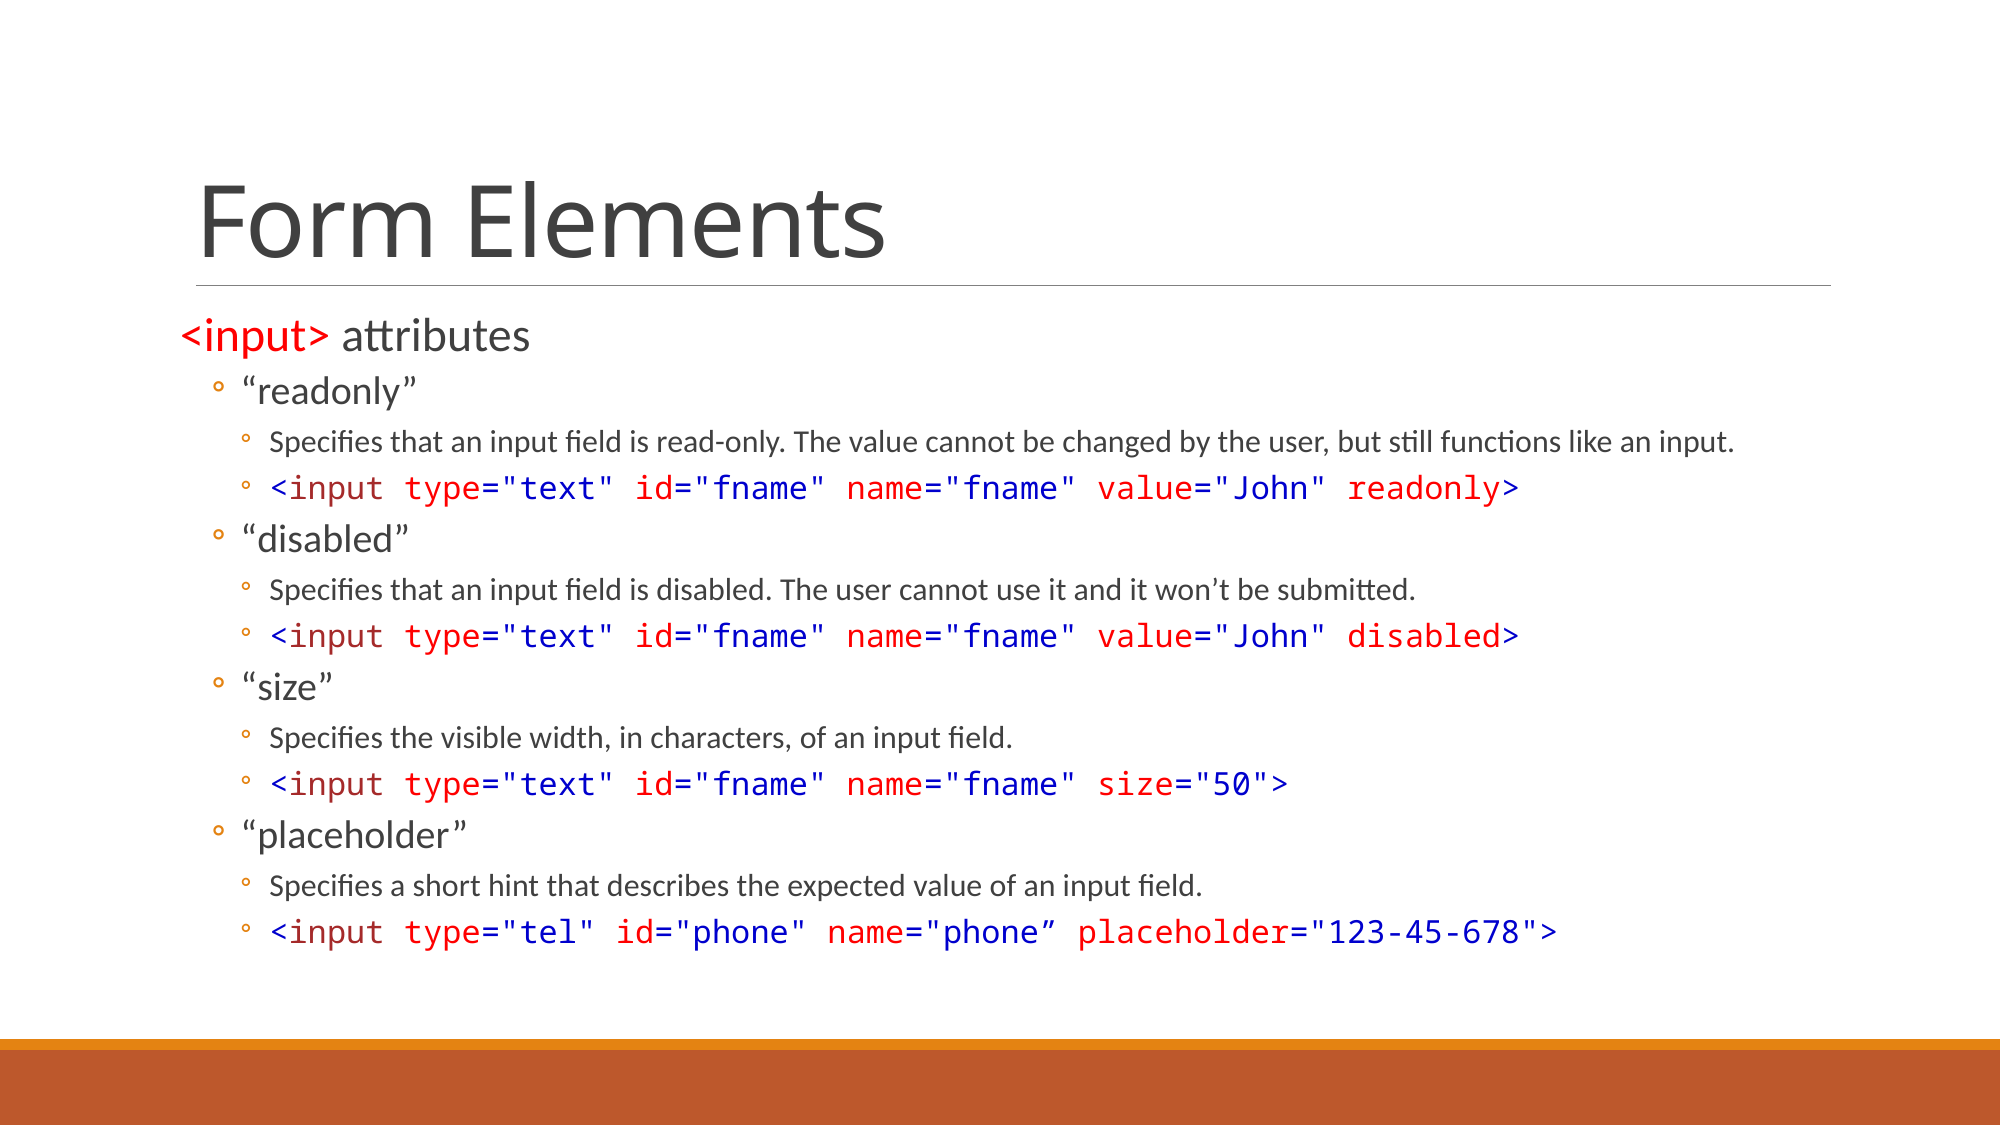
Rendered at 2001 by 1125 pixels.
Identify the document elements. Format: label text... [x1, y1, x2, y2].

title Form Elements [180, 47, 1830, 285]
list <input> attributes “readonly” Specifies that an input field is read-only. The value cannot be changed by the user, but still functions like an input. <input type="text" id="fname" name="fname" value="John" readonly> “disabled” Specifies that an input field is disabled. The user cannot use it and it won’t be submitted. <input type="text" id="fname" name="fname" value="John" disabled> “size” Specifies the visible width, in characters, of an input field. <input type="text" id="fname" name="fname" size="50"> “placeholder” Specifies a short hint that describes the expected value of an input field. <input type="tel" id="phone" name="phone” placeholder="123-45-678"> [180, 302, 1830, 963]
